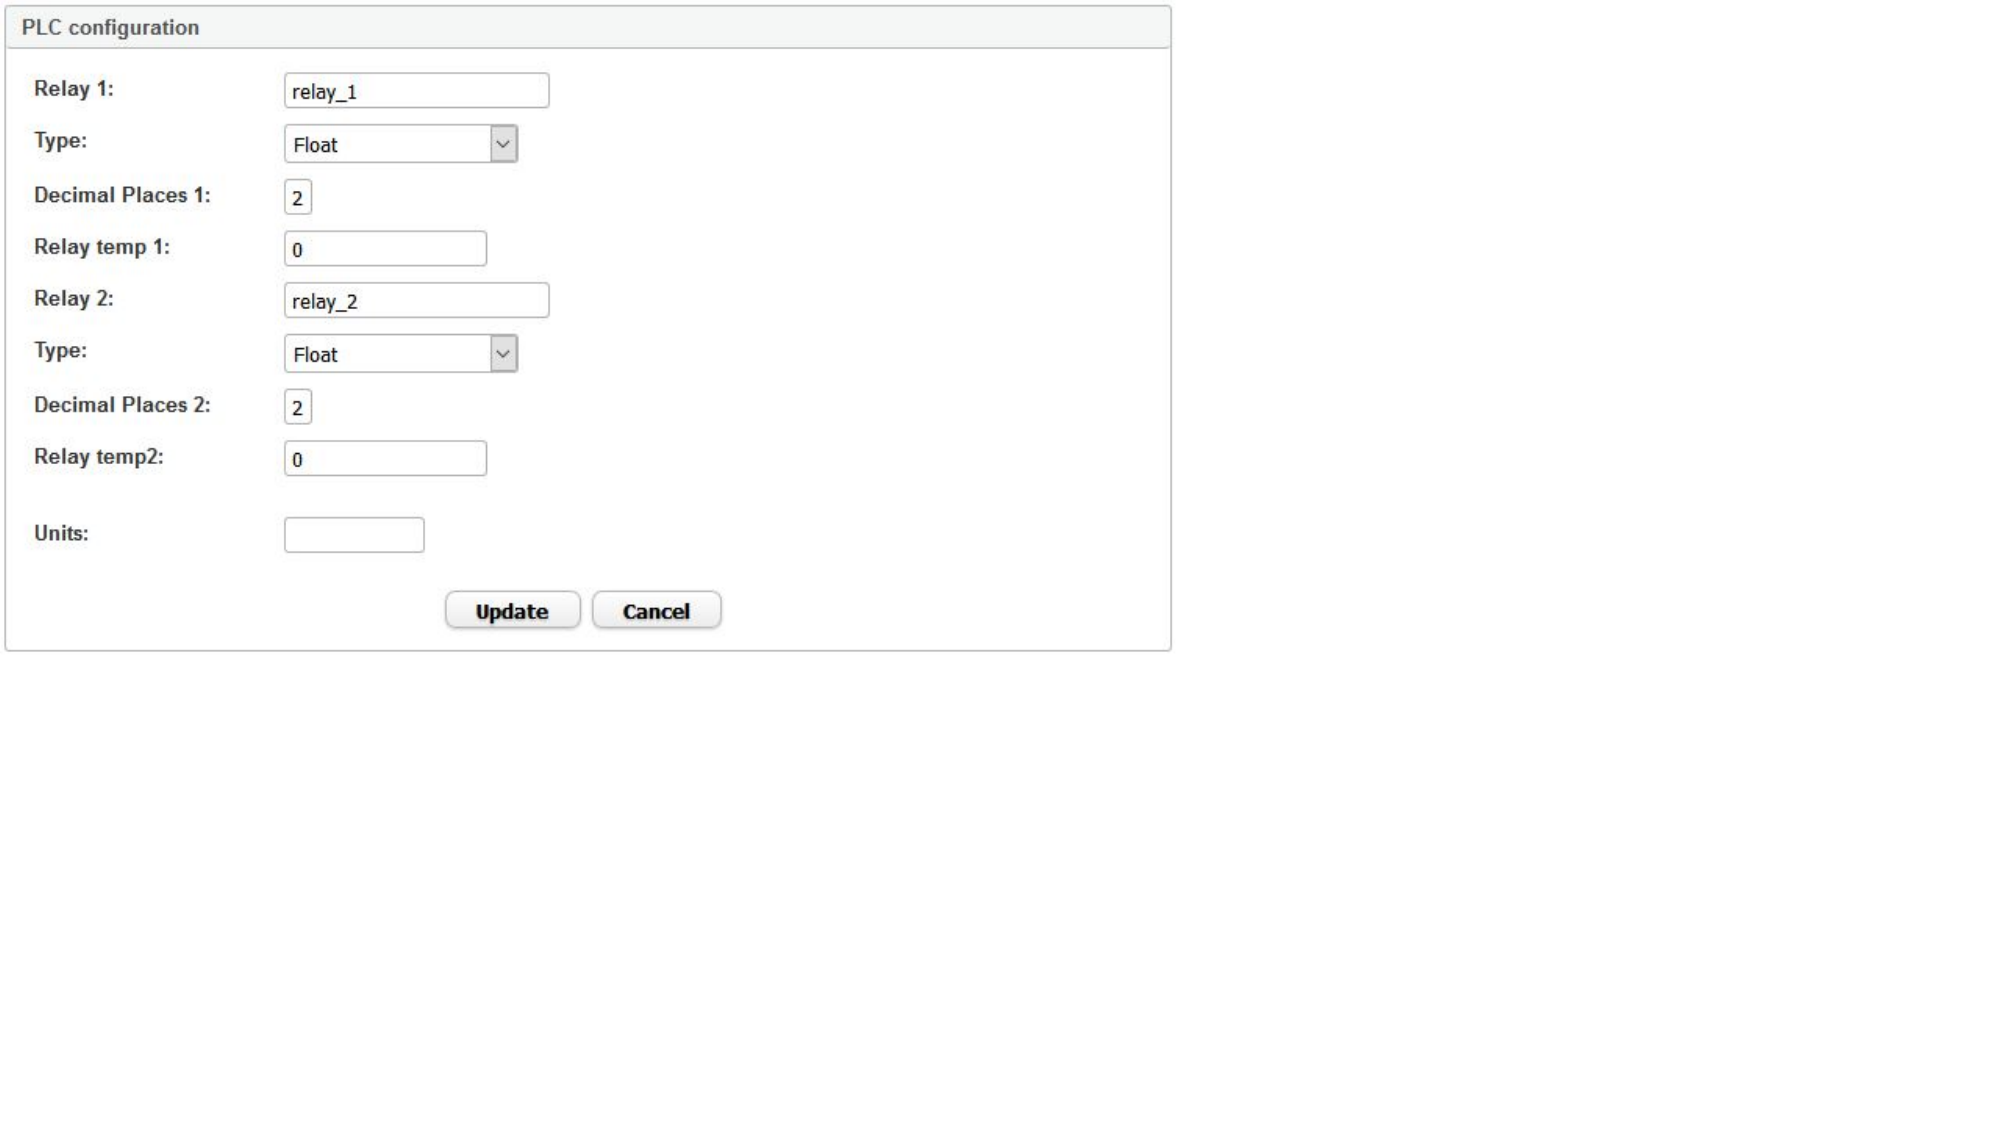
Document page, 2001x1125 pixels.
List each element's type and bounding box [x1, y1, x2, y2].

picture [0, 0, 1180, 655]
